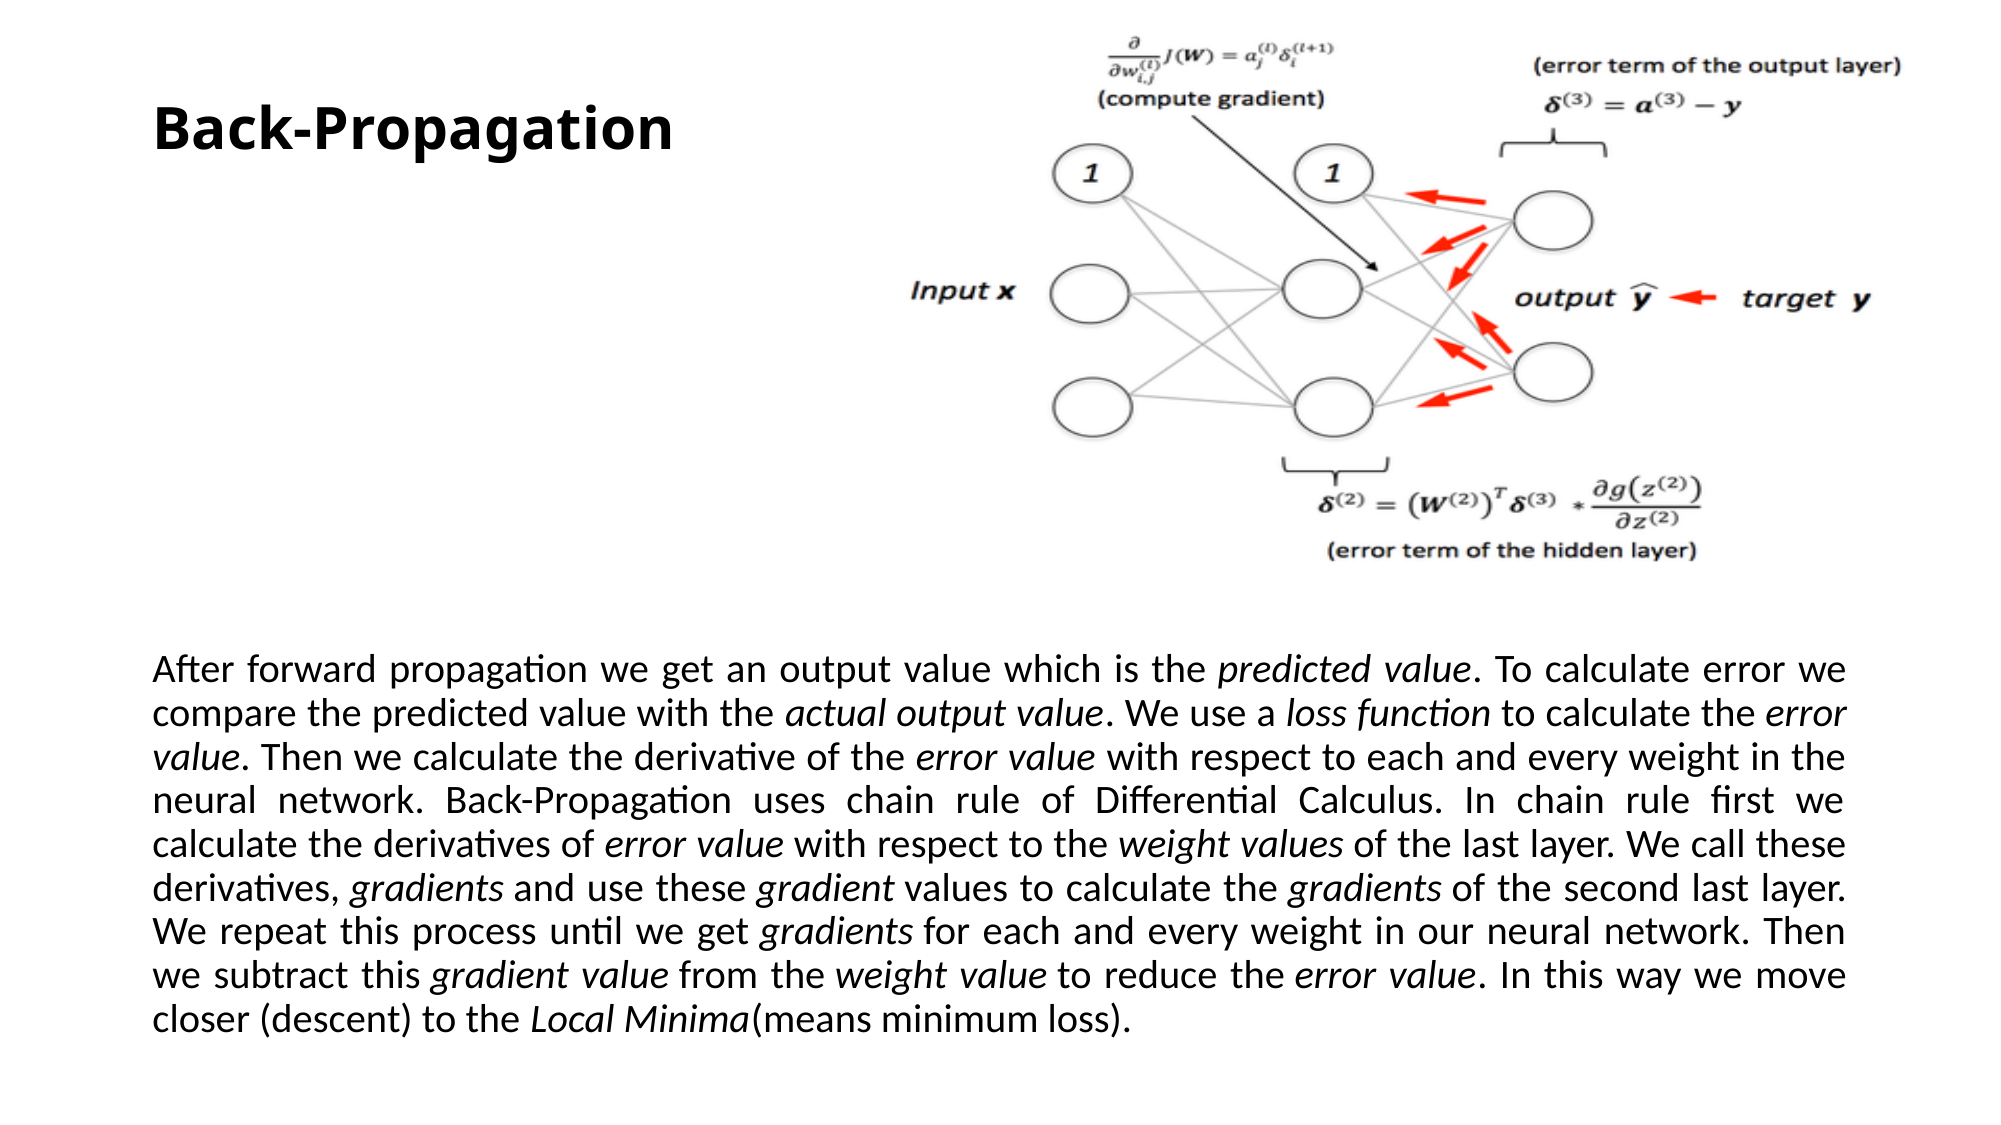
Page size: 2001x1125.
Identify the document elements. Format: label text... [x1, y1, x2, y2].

list After forward propagation we get an output value which is the predicted value. To calculate error we compare the predicted value with the actual output value. We use a loss function to calculate the error value. Then we calculate the derivative of the error value with respect to each and every weight in the neural network. Back-Propagation uses chain rule of Differential Calculus. In chain rule first we calculate the derivatives of error value with respect to the weight values of the last layer. We call these derivatives, gradients and use these gradient values to calculate the gradients of the second last layer. We repeat this process until we get gradients for each and every weight in our neural network. Then we subtract this gradient value from the weight value to reduce the error value. In this way we move closer (descent) to the Local Minima(means minimum loss). [137, 640, 1863, 1082]
title Back-Propagation [137, 59, 702, 201]
picture [902, 31, 1915, 588]
